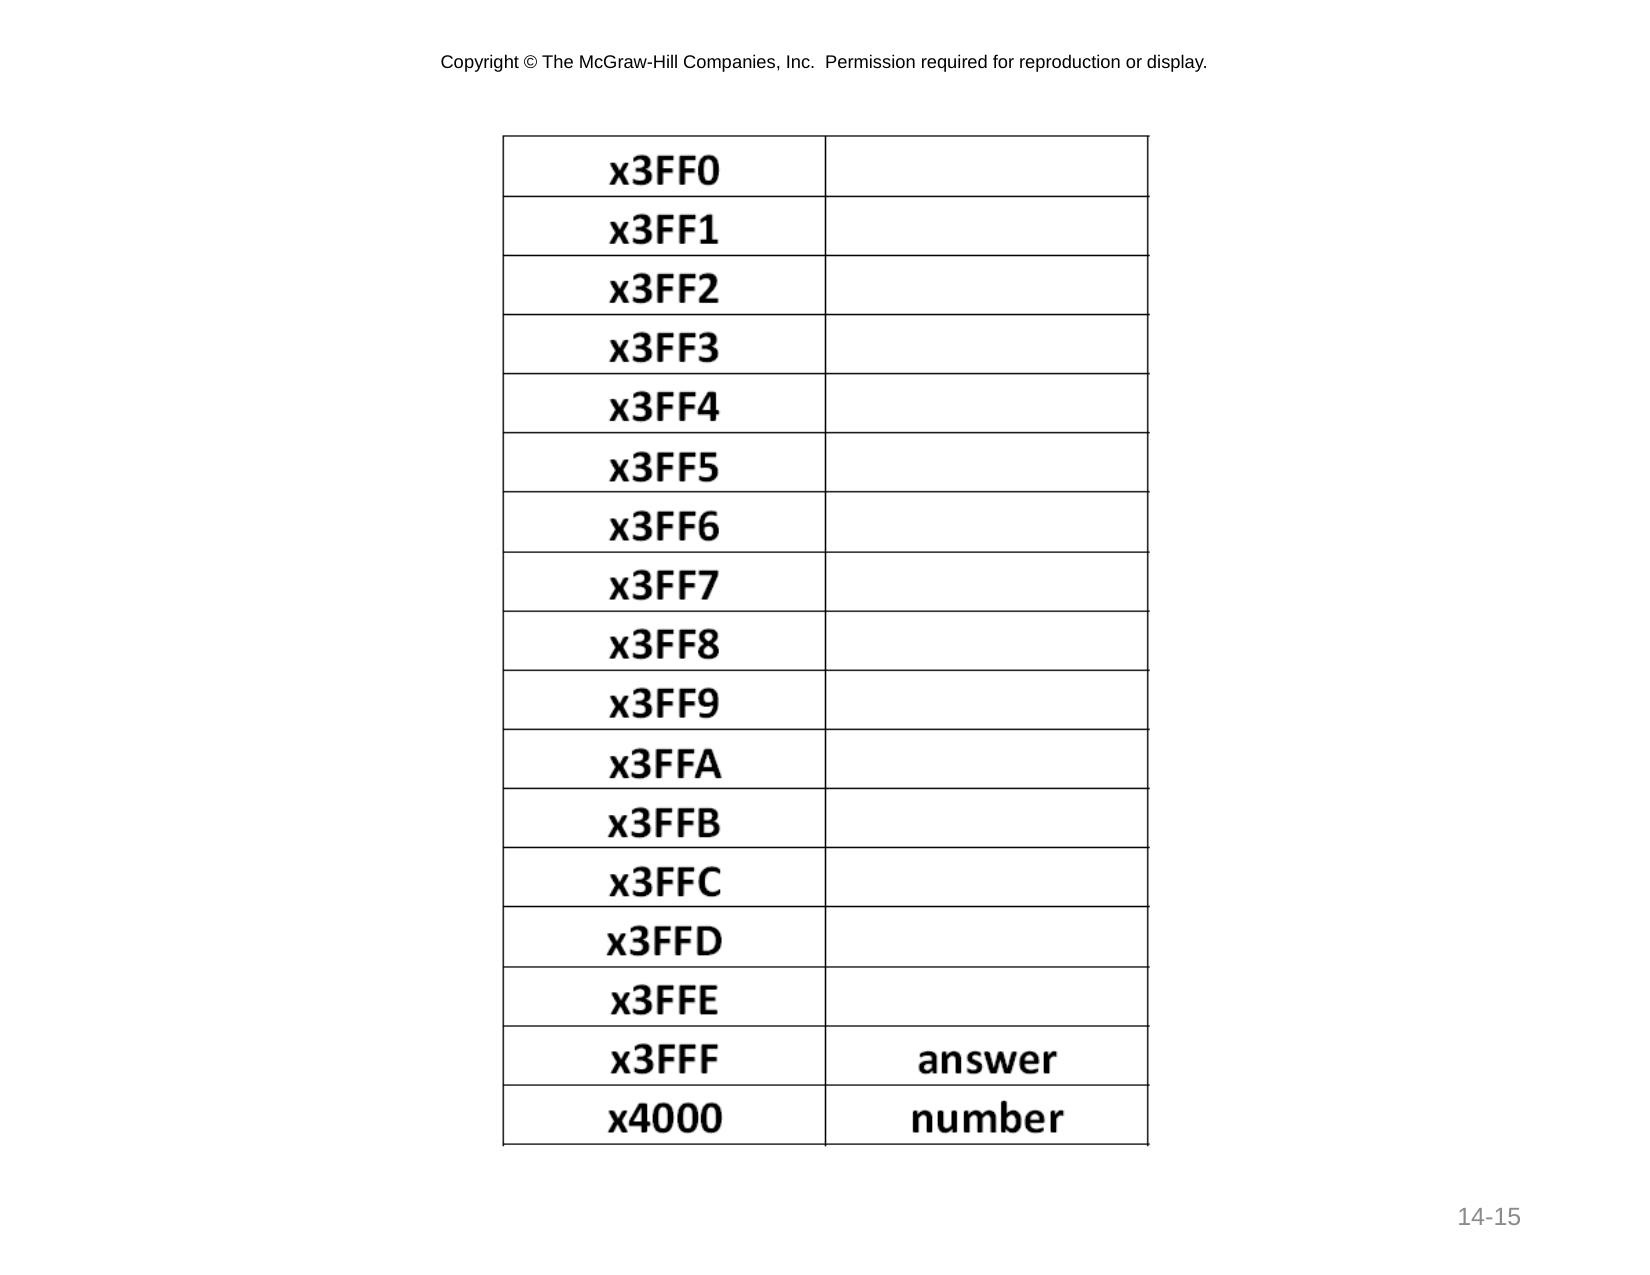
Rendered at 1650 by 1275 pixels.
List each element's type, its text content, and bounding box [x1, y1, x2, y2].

picture [489, 119, 1161, 1156]
slide_number 14-15 [1165, 1181, 1537, 1250]
